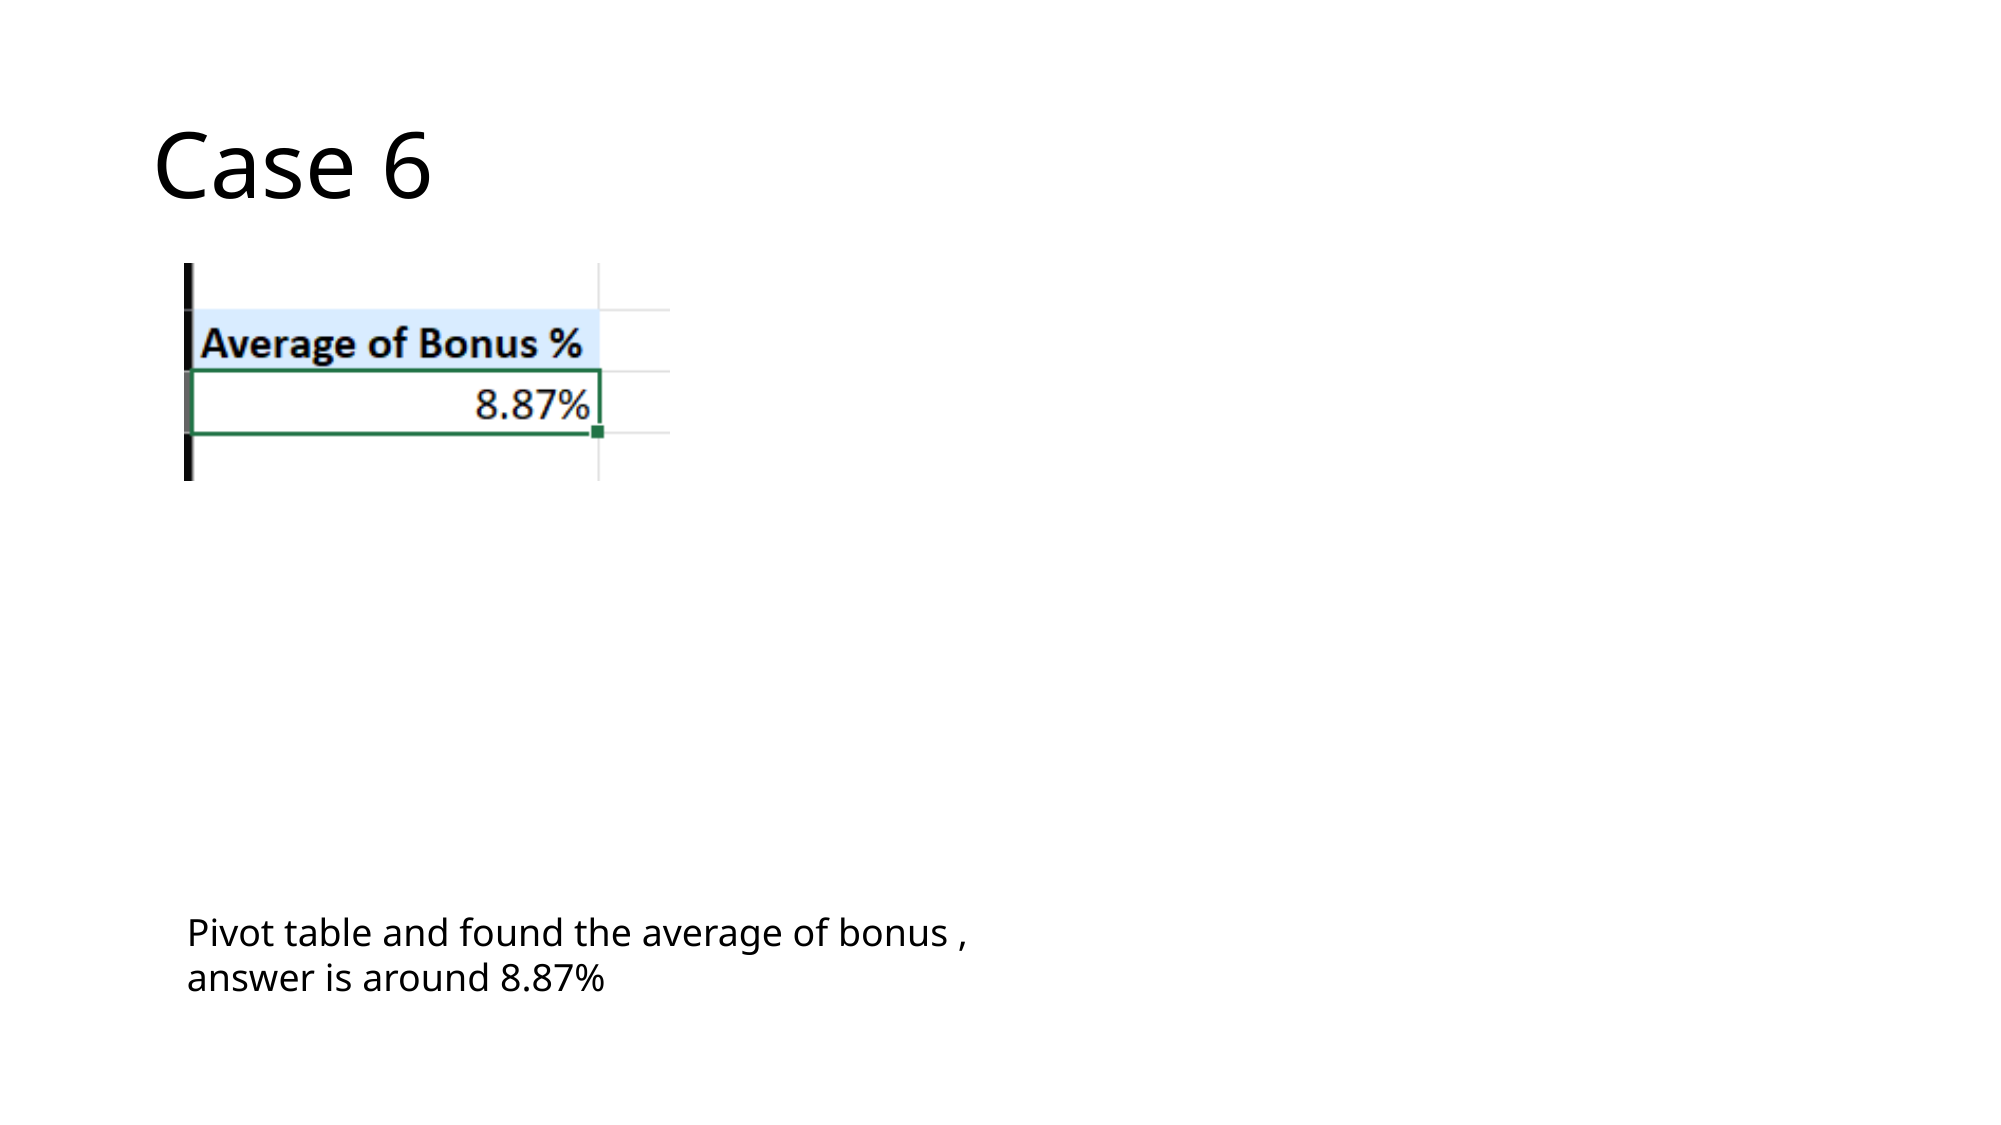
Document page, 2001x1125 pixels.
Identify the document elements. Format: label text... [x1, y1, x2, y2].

title Case 6 [137, 59, 1863, 278]
picture [183, 262, 671, 481]
text_box Pivot table and found the average of bonus , answer is around 8.87% [172, 901, 1000, 1006]
